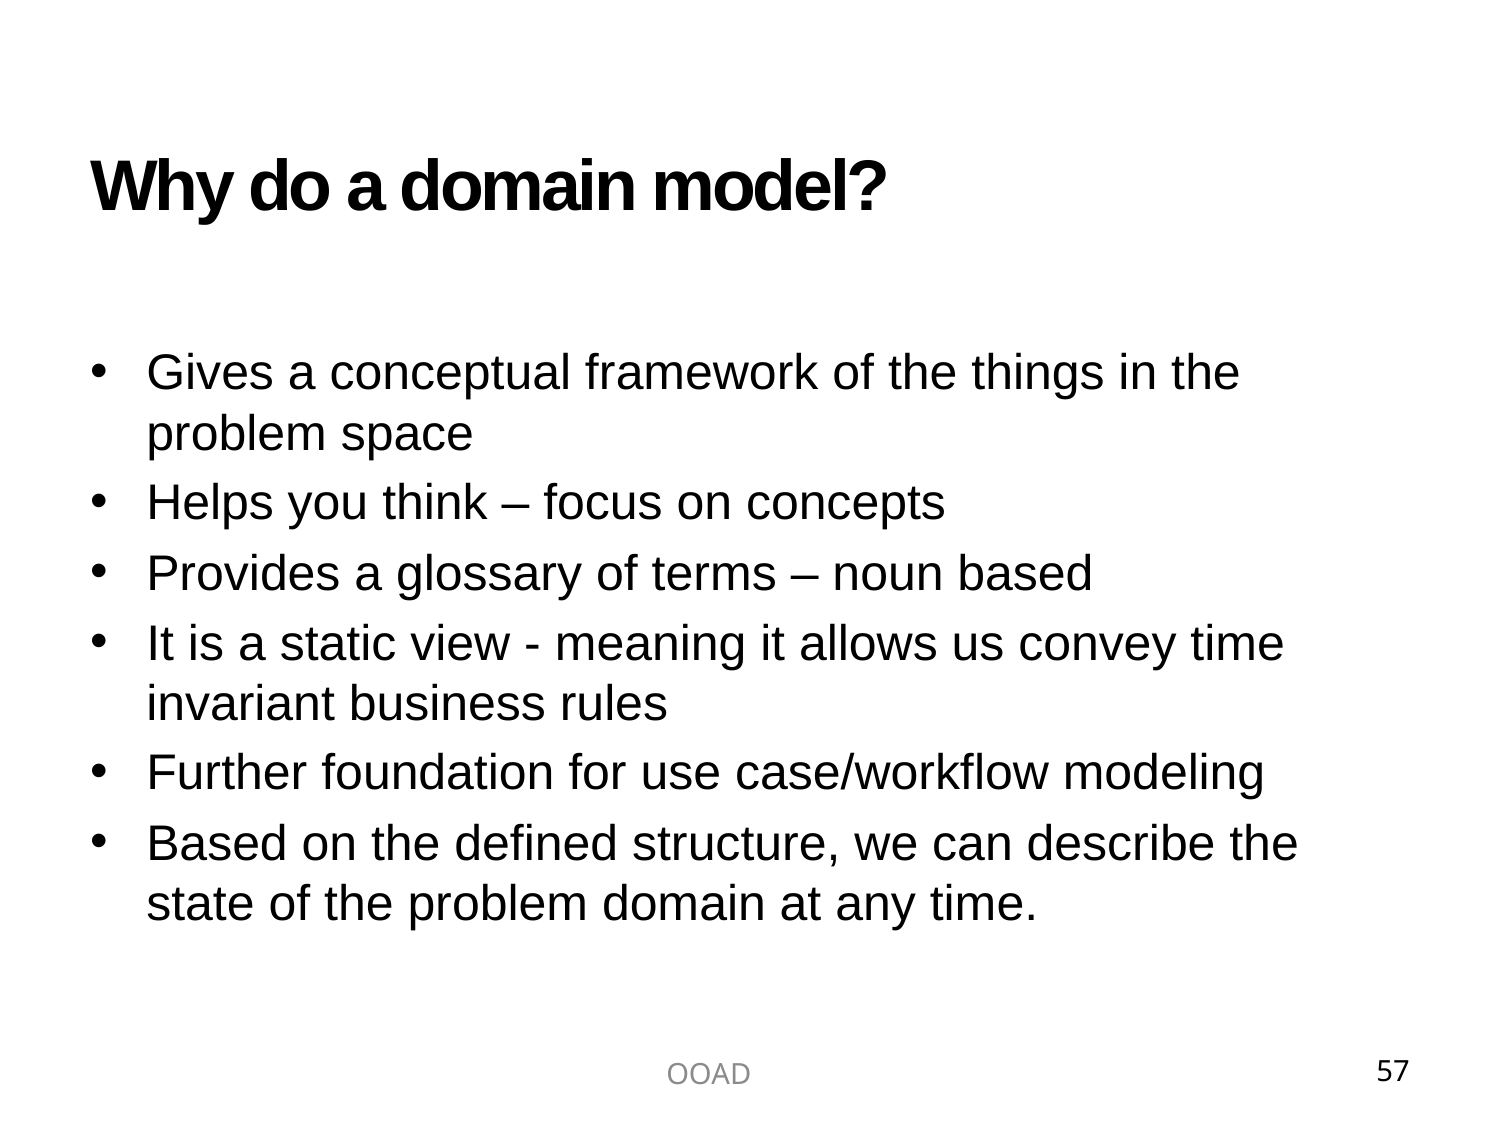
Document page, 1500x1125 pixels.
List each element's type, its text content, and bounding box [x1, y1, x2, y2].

title Why do a domain model? [75, 45, 1425, 233]
footer OOAD [512, 1042, 988, 1103]
slide_number 57 [1074, 1042, 1425, 1103]
list Gives a conceptual framework of the things in the problem space Helps you think – focus on concepts Provides a glossary of terms – noun based It is a static view - meaning it allows us convey time invariant business rules Further foundation for use case/workflow modeling Based on the defined structure, we can describe the state of the problem domain at any time. [75, 262, 1425, 1005]
